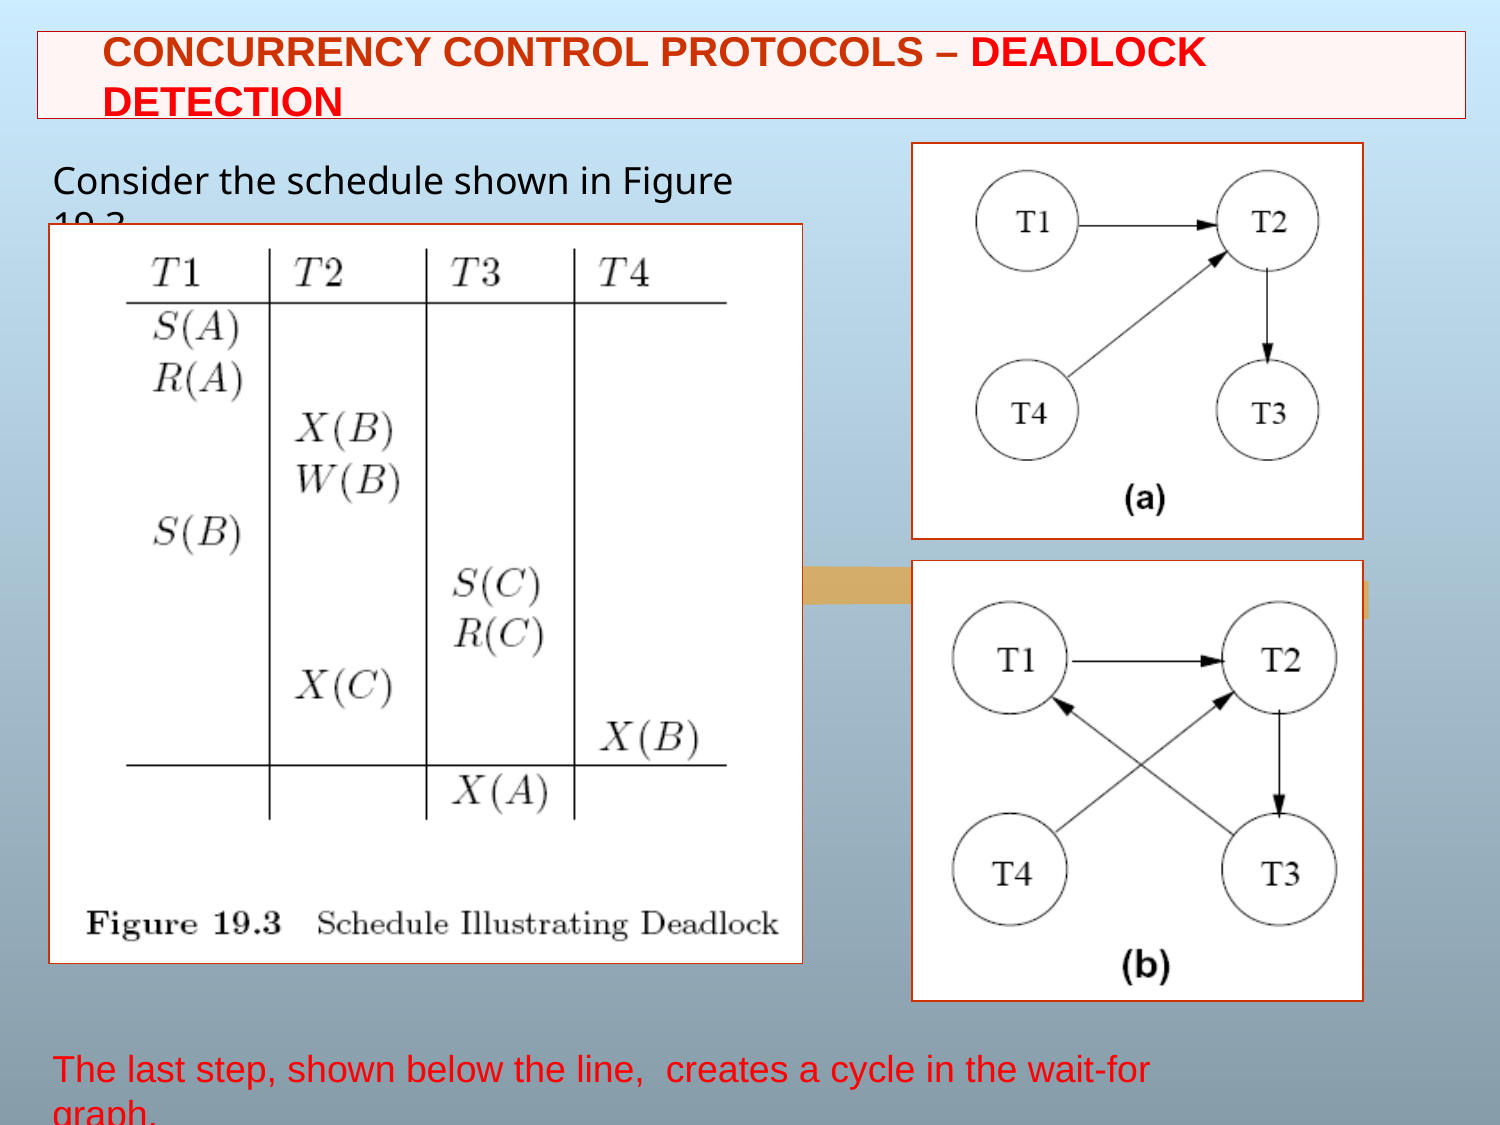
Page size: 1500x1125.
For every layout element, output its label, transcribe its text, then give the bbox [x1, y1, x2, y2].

picture [49, 224, 803, 963]
picture [912, 560, 1363, 1001]
text_box CONCURRENCY CONTROL PROTOCOLS – DEADLOCK DETECTION [87, 31, 1413, 119]
text_box [35, 29, 1467, 121]
picture [912, 143, 1363, 539]
text_box The last step, shown below the line, creates a cycle in the wait-for graph. [37, 1037, 1263, 1125]
text_box Consider the schedule shown in Figure 19.3. [37, 149, 825, 255]
